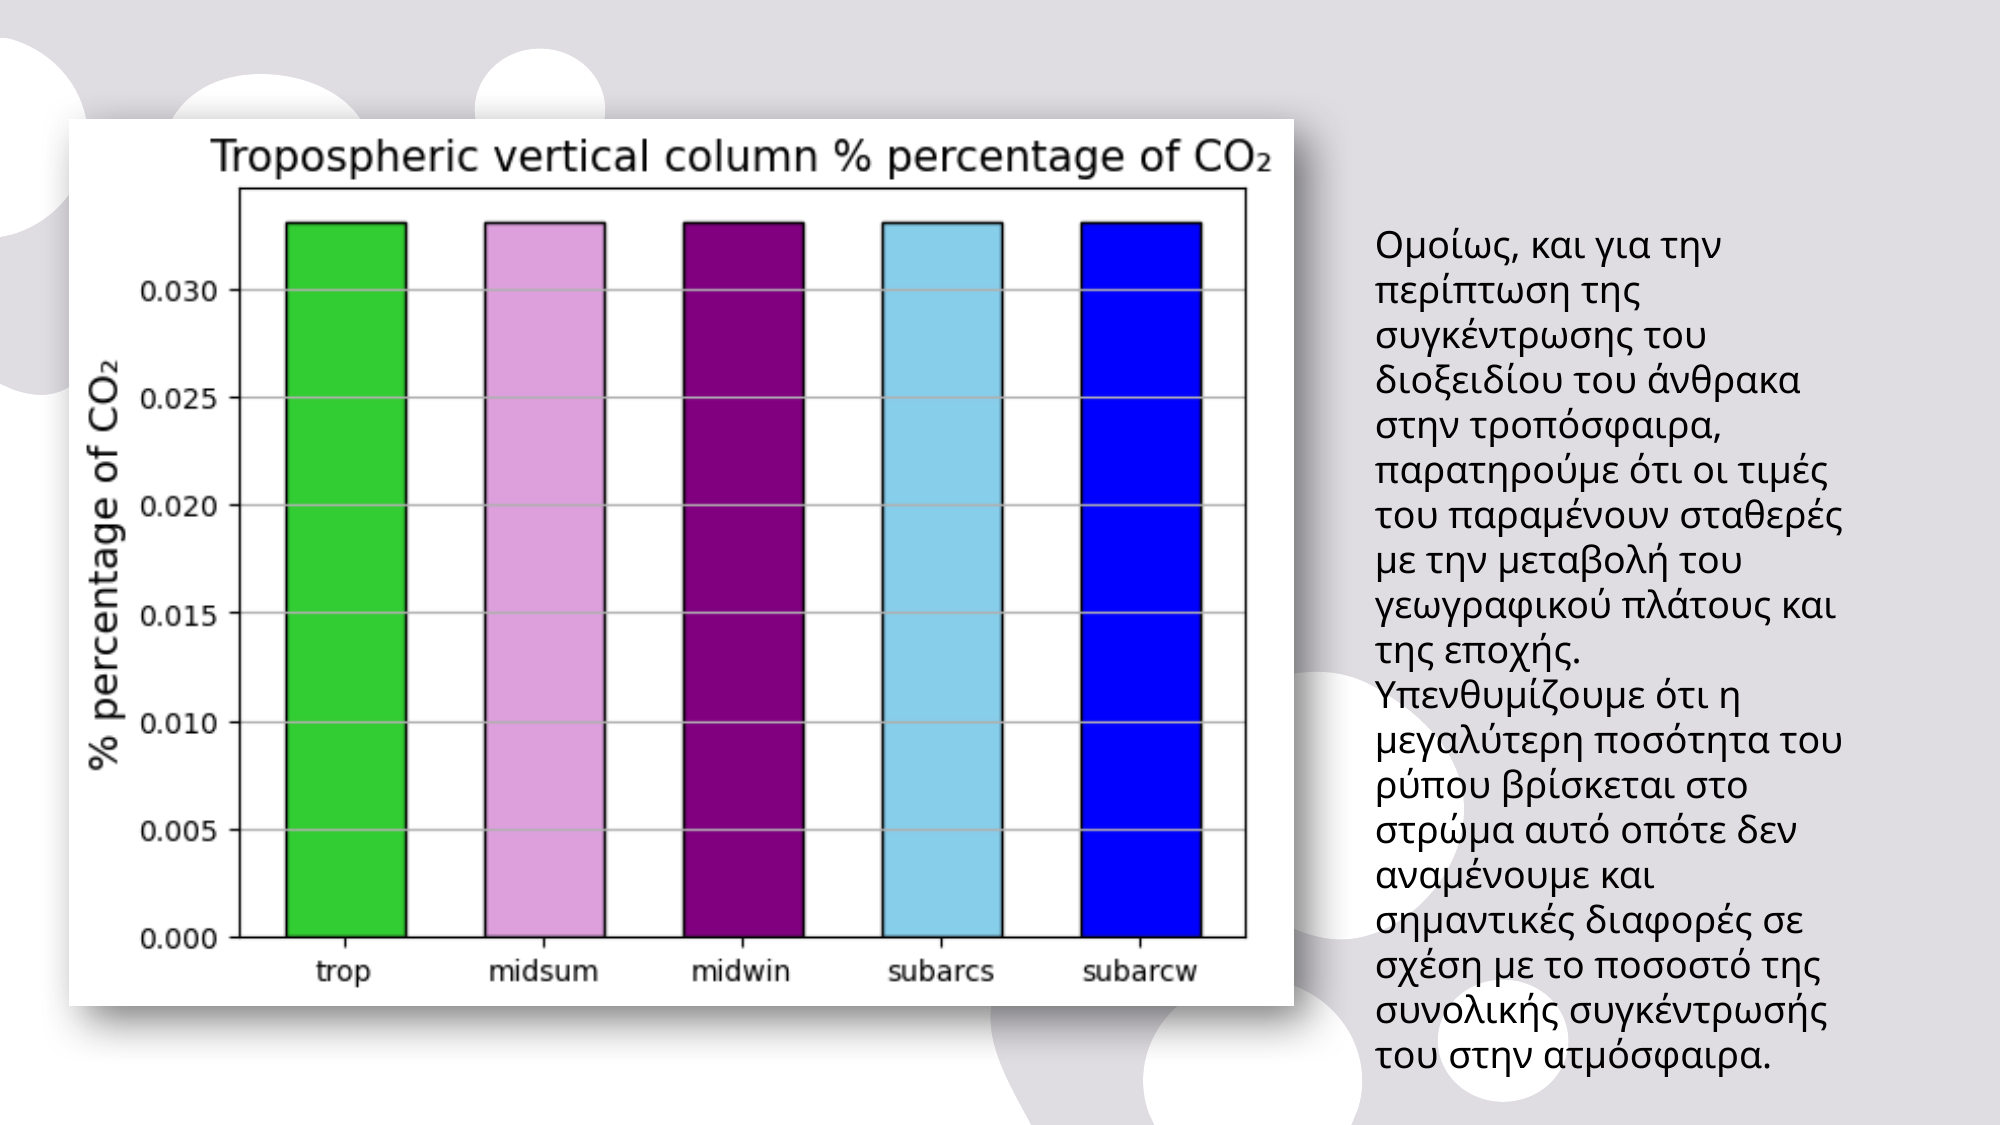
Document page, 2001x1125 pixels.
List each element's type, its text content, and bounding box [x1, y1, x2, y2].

text_box Ομοίως, και για την περίπτωση της συγκέντρωσης του διοξειδίου του άνθρακα στην τροπόσφαιρα, παρατηρούμε ότι οι τιμές του παραμένουν σταθερές με την μεταβολή του γεωγραφικού πλάτους και της εποχής. Υπενθυμίζουμε ότι η μεγαλύτερη ποσότητα του ρύπου βρίσκεται στο στρώμα αυτό οπότε δεν αναμένουμε και σημαντικές διαφορές σε σχέση με το ποσοστό της συνολικής συγκέντρωσής του στην ατμόσφαιρα. [1360, 214, 1872, 1084]
picture [69, 119, 1294, 1006]
